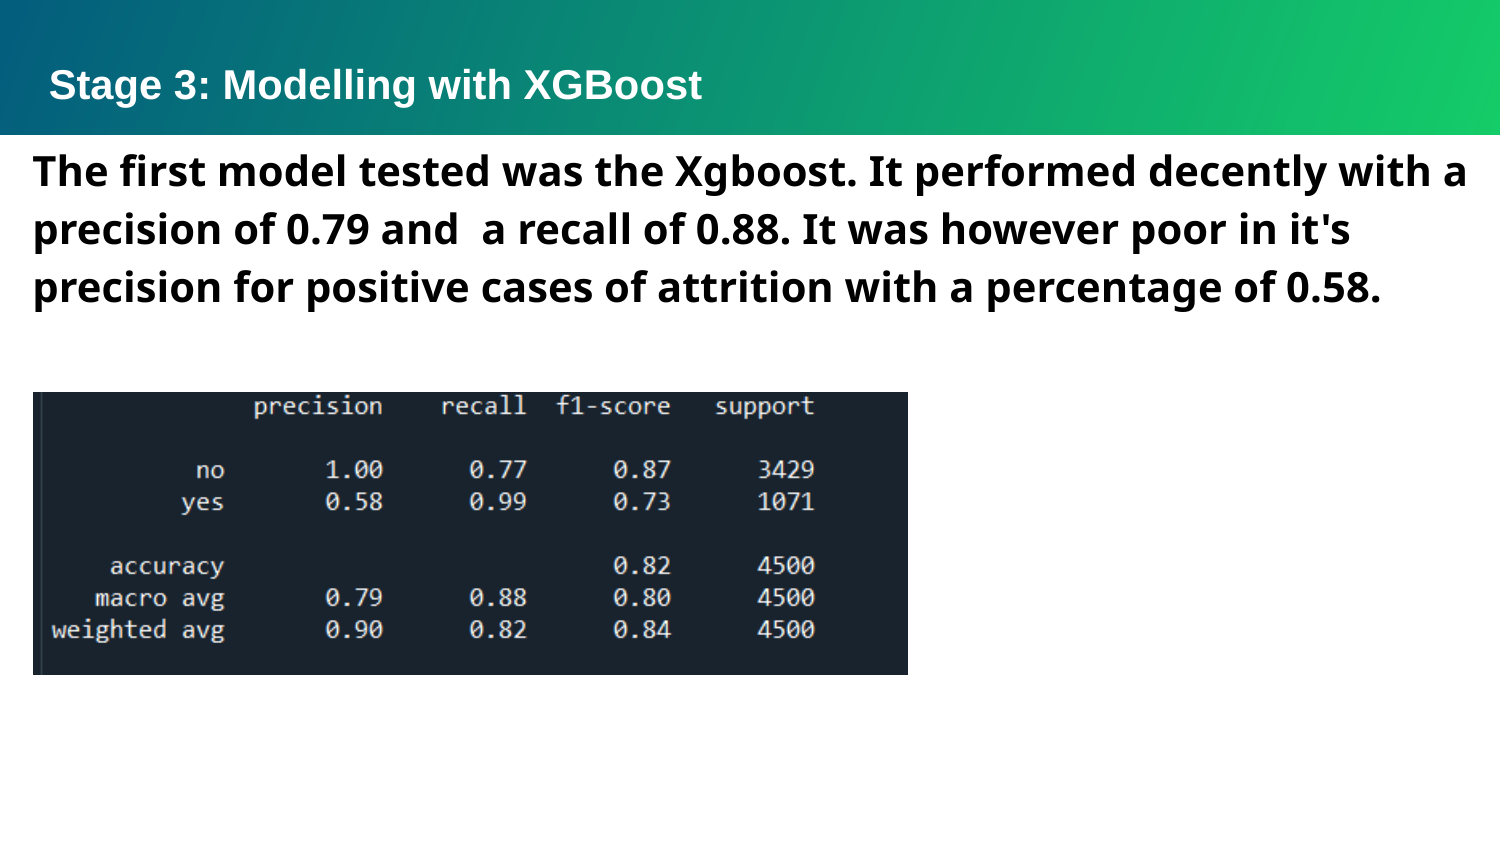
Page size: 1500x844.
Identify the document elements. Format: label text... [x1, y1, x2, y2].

picture [33, 391, 908, 676]
text_box The first model tested was the Xgboost. It performed decently with a precision of 0.79 and a recall of 0.88. It was however poor in it's precision for positive cases of attrition with a percentage of 0.58. [17, 122, 1499, 326]
text_box [0, 0, 1500, 135]
text_box Stage 3: Modelling with XGBoost [33, 43, 1439, 122]
